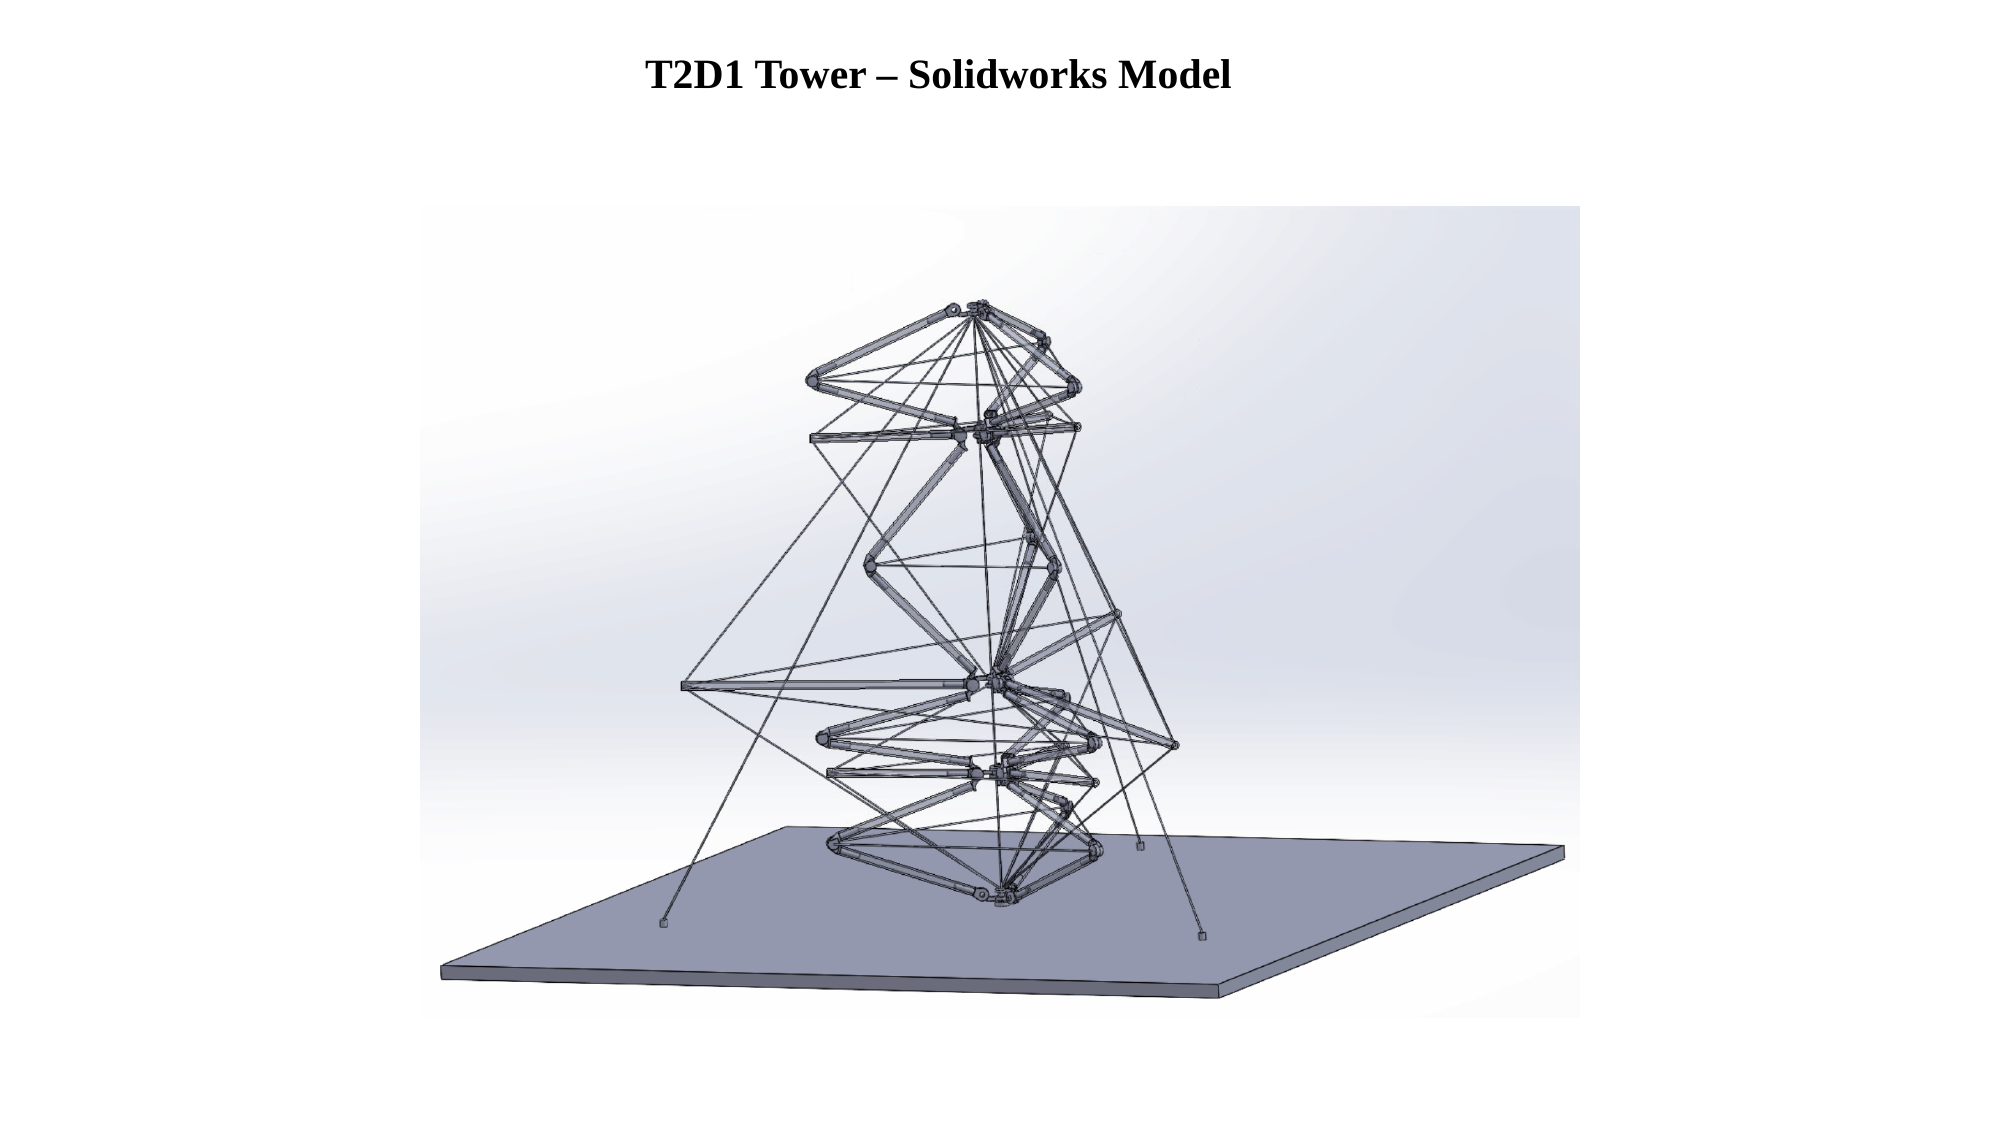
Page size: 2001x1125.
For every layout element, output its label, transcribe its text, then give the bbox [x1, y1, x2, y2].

picture [420, 206, 1580, 1018]
text_box T2D1 Tower – Solidworks Model [630, 39, 1382, 105]
